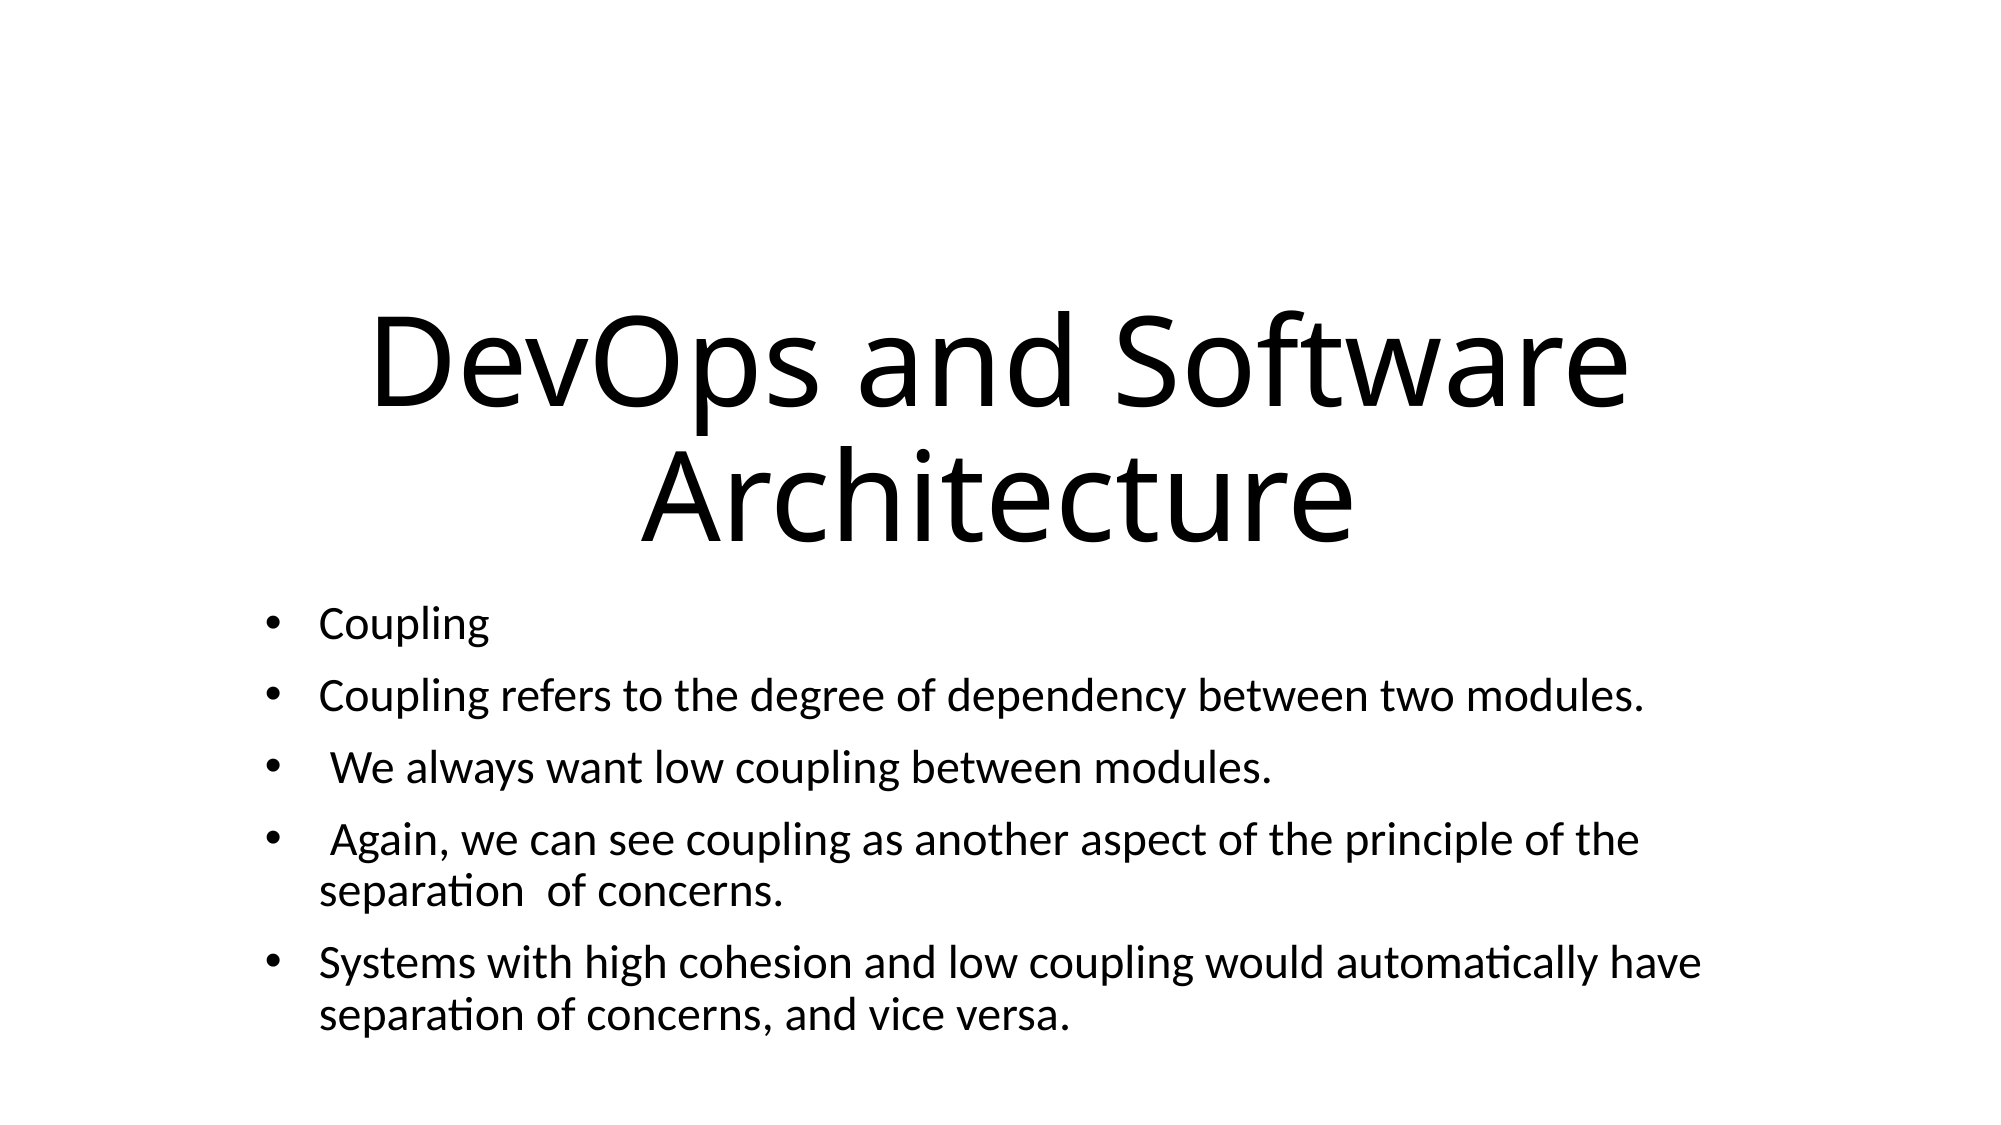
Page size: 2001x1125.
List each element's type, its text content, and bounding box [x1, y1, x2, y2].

title DevOps and Software Architecture [249, 184, 1750, 576]
subtitle Coupling Coupling refers to the degree of dependency between two modules. We always want low coupling between modules. Again, we can see coupling as another aspect of the principle of the separation of concerns. Systems with high cohesion and low coupling would automatically have separation of concerns, and vice versa. [249, 590, 1750, 1052]
